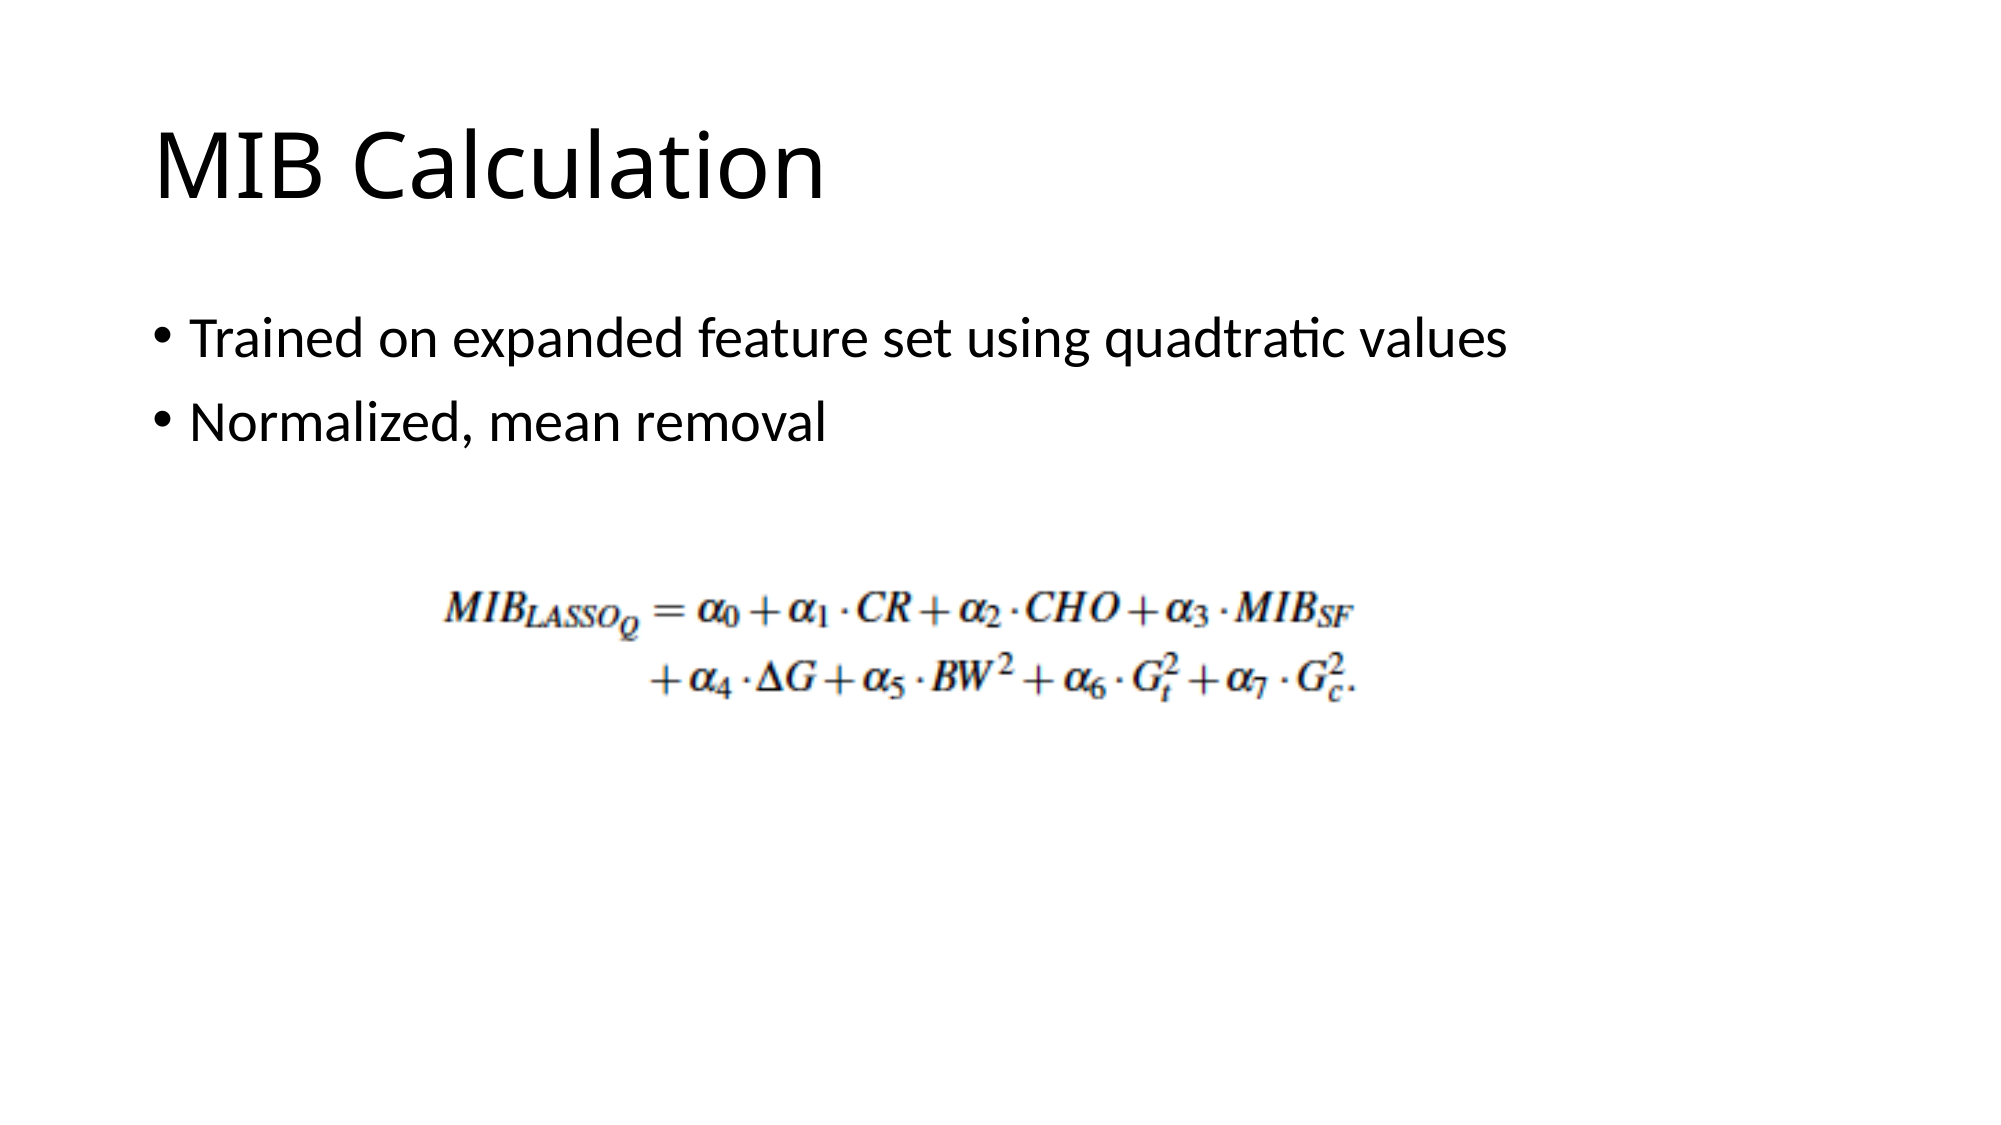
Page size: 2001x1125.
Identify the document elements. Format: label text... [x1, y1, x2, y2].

title MIB Calculation [137, 59, 1863, 278]
list Trained on expanded feature set using quadtratic values Normalized, mean removal [137, 299, 1863, 1014]
picture [421, 562, 1385, 722]
